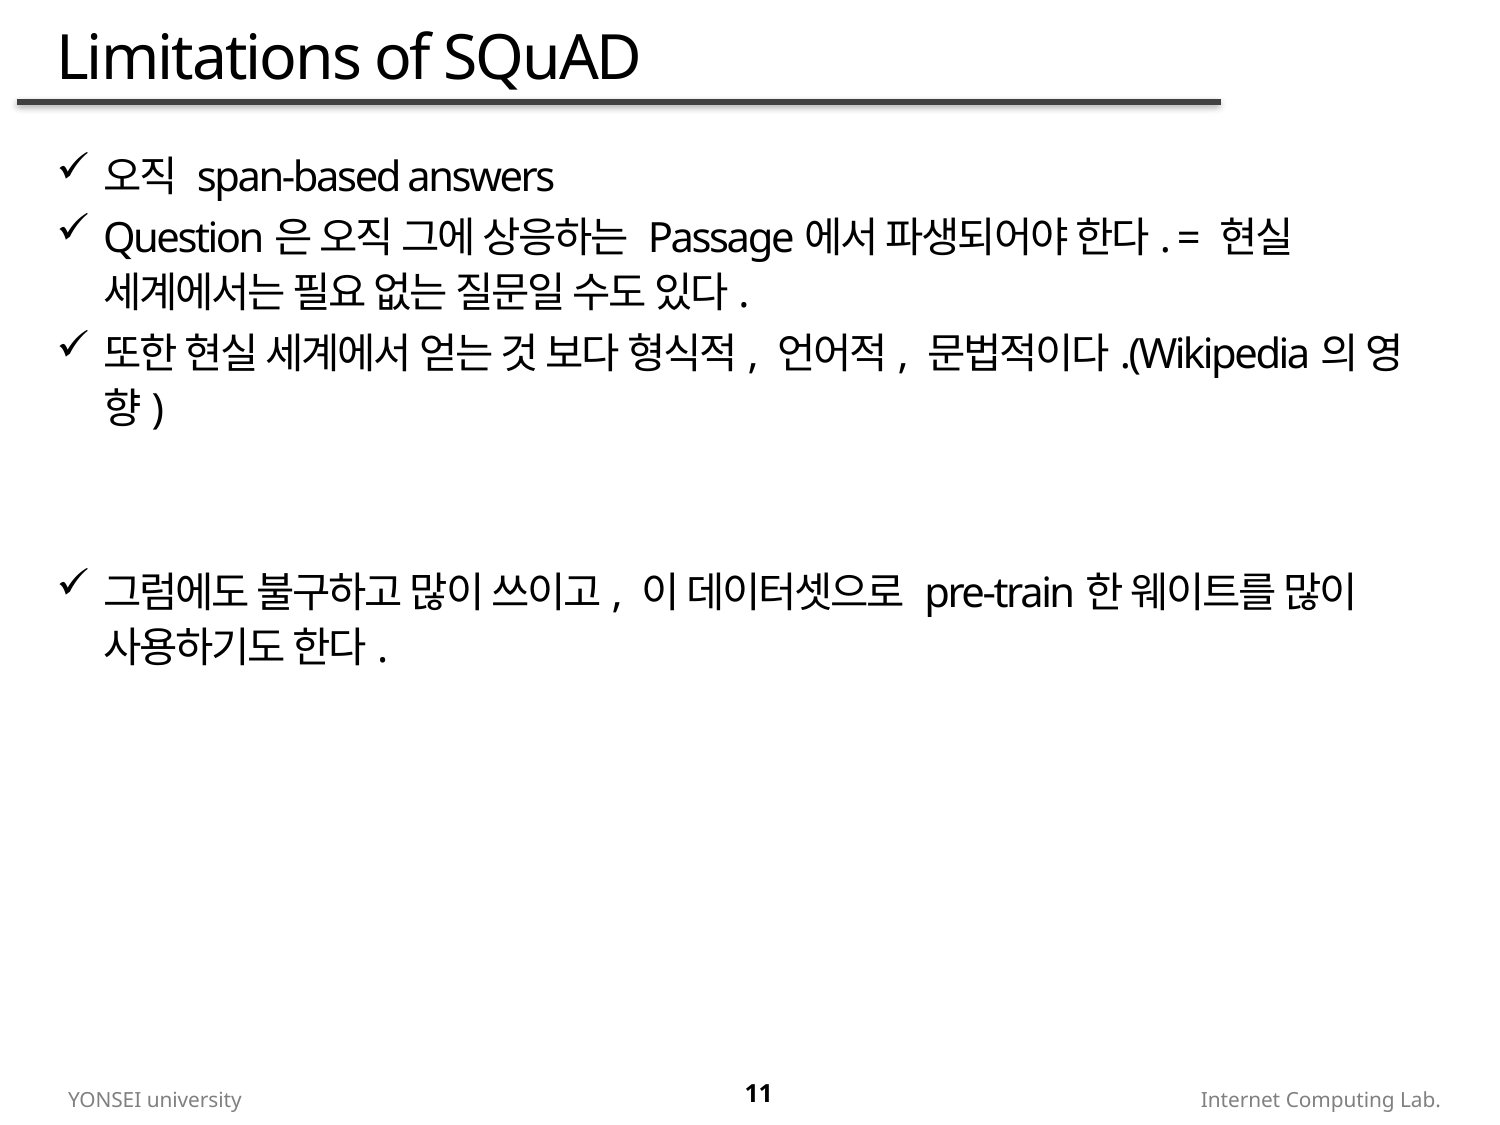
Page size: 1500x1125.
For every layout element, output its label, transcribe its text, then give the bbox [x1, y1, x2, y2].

slide_number 11 [714, 1065, 804, 1125]
title Limitations of SQuAD [41, 19, 1459, 90]
list 오직 span-based answers Question은 오직 그에 상응하는 Passage에서 파생되어야 한다. = 현실 세계에서는 필요 없는 질문일 수도 있다. 또한 현실 세계에서 얻는 것 보다 형식적, 언어적, 문법적이다.(Wikipedia의 영향) 그럼에도 불구하고 많이 쓰이고, 이 데이터셋으로 pre-train한 웨이트를 많이 사용하기도 한다. [41, 137, 1459, 1065]
